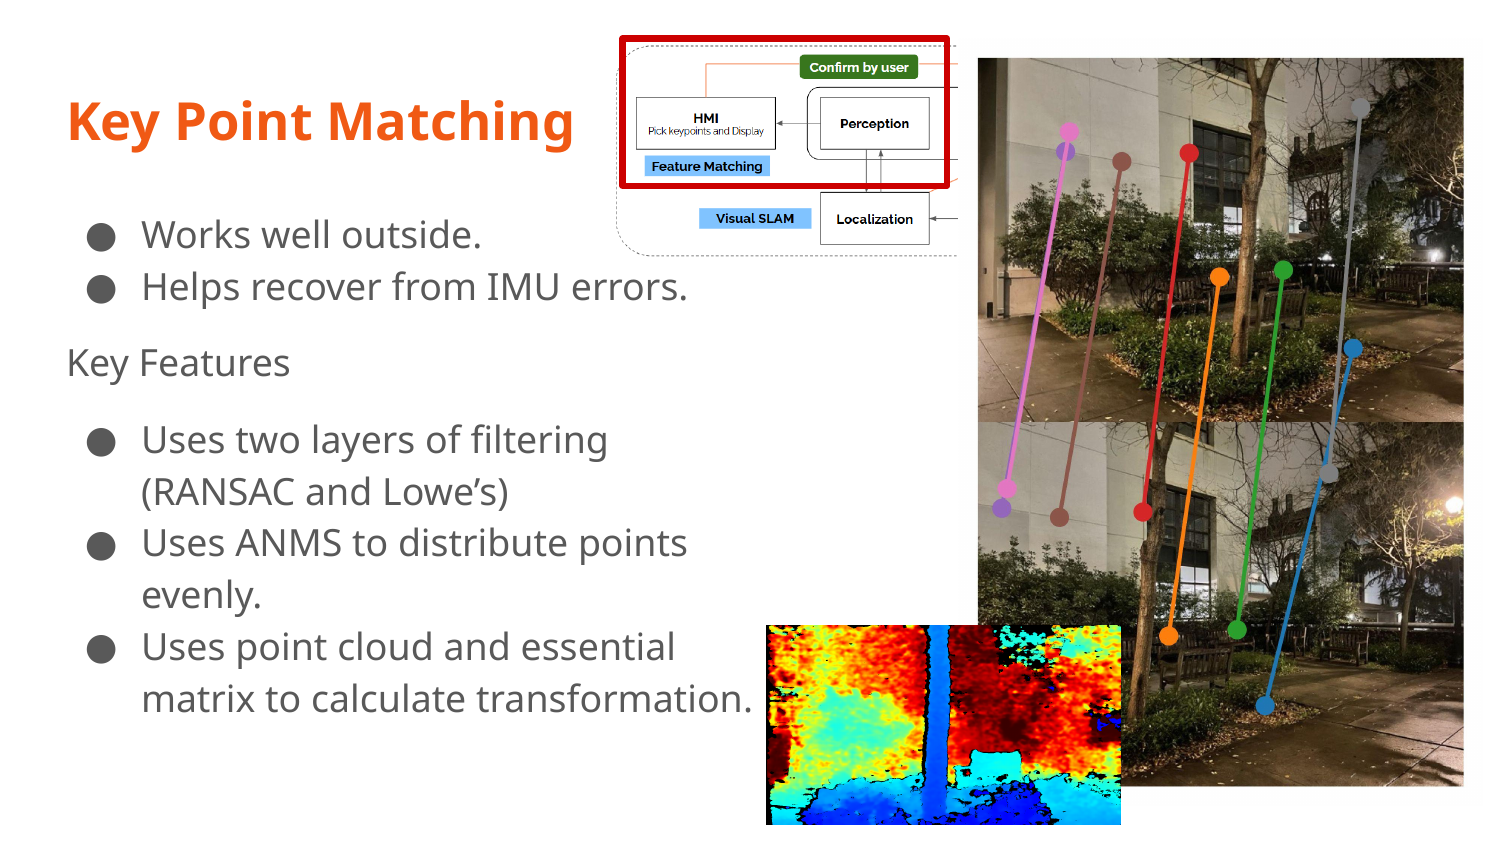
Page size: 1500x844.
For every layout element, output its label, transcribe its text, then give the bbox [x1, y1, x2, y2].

title Key Point Matching [51, 72, 593, 167]
picture [598, 38, 1484, 825]
list Works well outside. Helps recover from IMU errors. Key Features Uses two layers of filtering (RANSAC and Lowe’s) Uses ANMS to distribute points evenly. Uses point cloud and essential matrix to calculate transformation. [51, 189, 788, 812]
